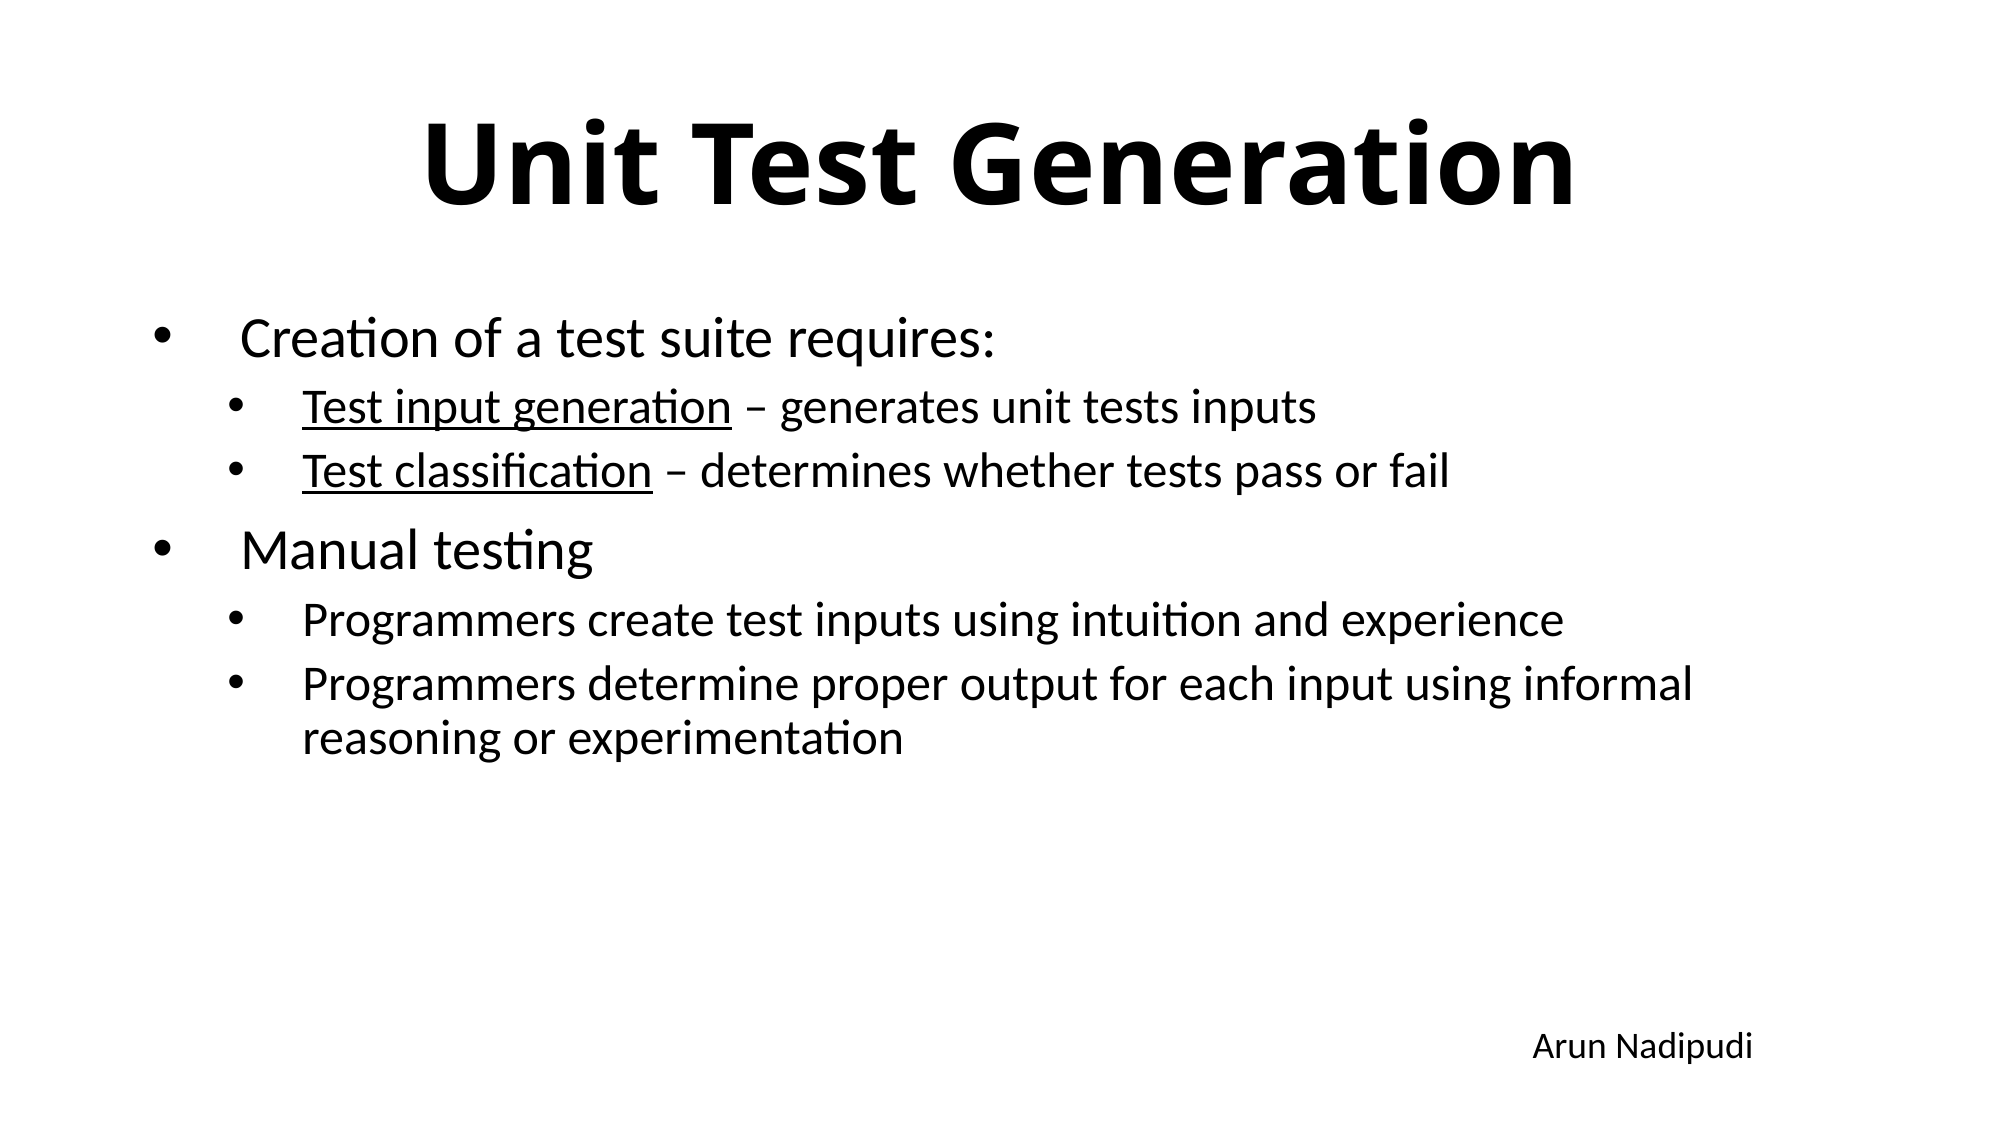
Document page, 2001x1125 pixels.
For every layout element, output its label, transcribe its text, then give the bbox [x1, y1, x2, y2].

list Creation of a test suite requires: Test input generation – generates unit tests inputs Test classification – determines whether tests pass or fail Manual testing Programmers create test inputs using intuition and experience Programmers determine proper output for each input using informal reasoning or experimentation [137, 299, 1863, 1014]
title Unit Test Generation [137, 59, 1863, 278]
text_box Arun Nadipudi [1517, 1013, 1894, 1073]
